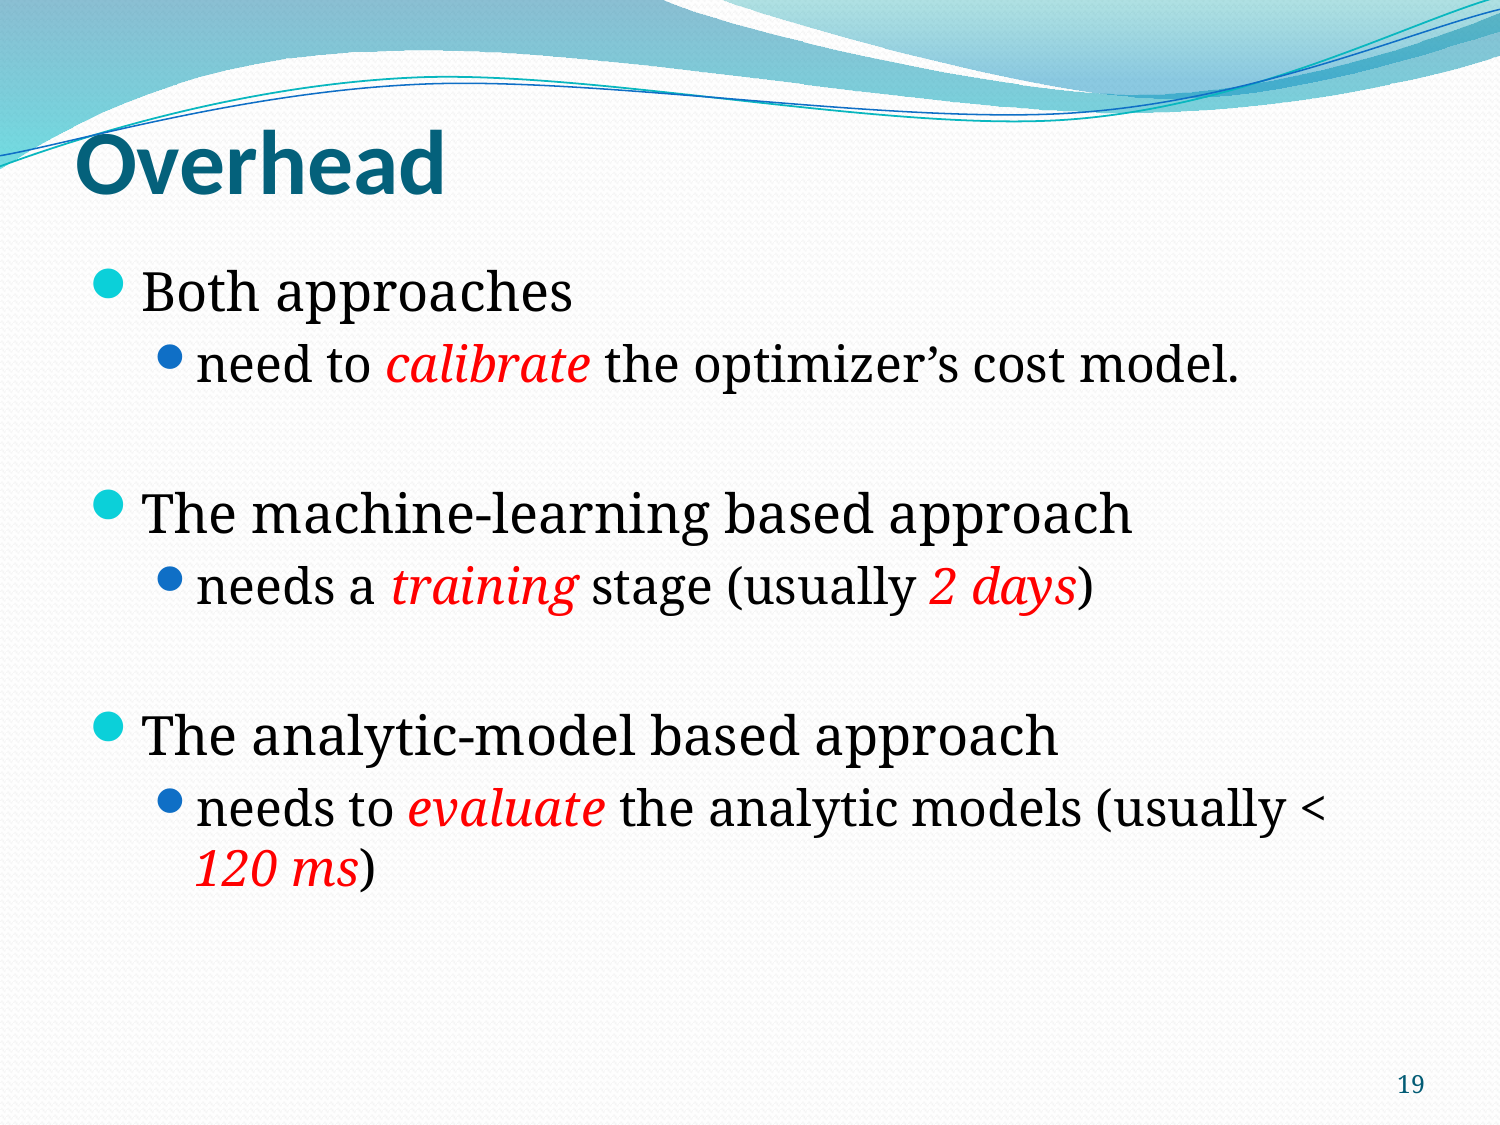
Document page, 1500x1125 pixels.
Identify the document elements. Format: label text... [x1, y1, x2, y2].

list Both approaches need to calibrate the optimizer’s cost model. The machine-learning based approach needs a training stage (usually 2 days) The analytic-model based approach needs to evaluate the analytic models (usually < 120 ms) [75, 249, 1425, 970]
title Overhead [75, 24, 1425, 213]
slide_number 19 [1299, 1042, 1425, 1103]
